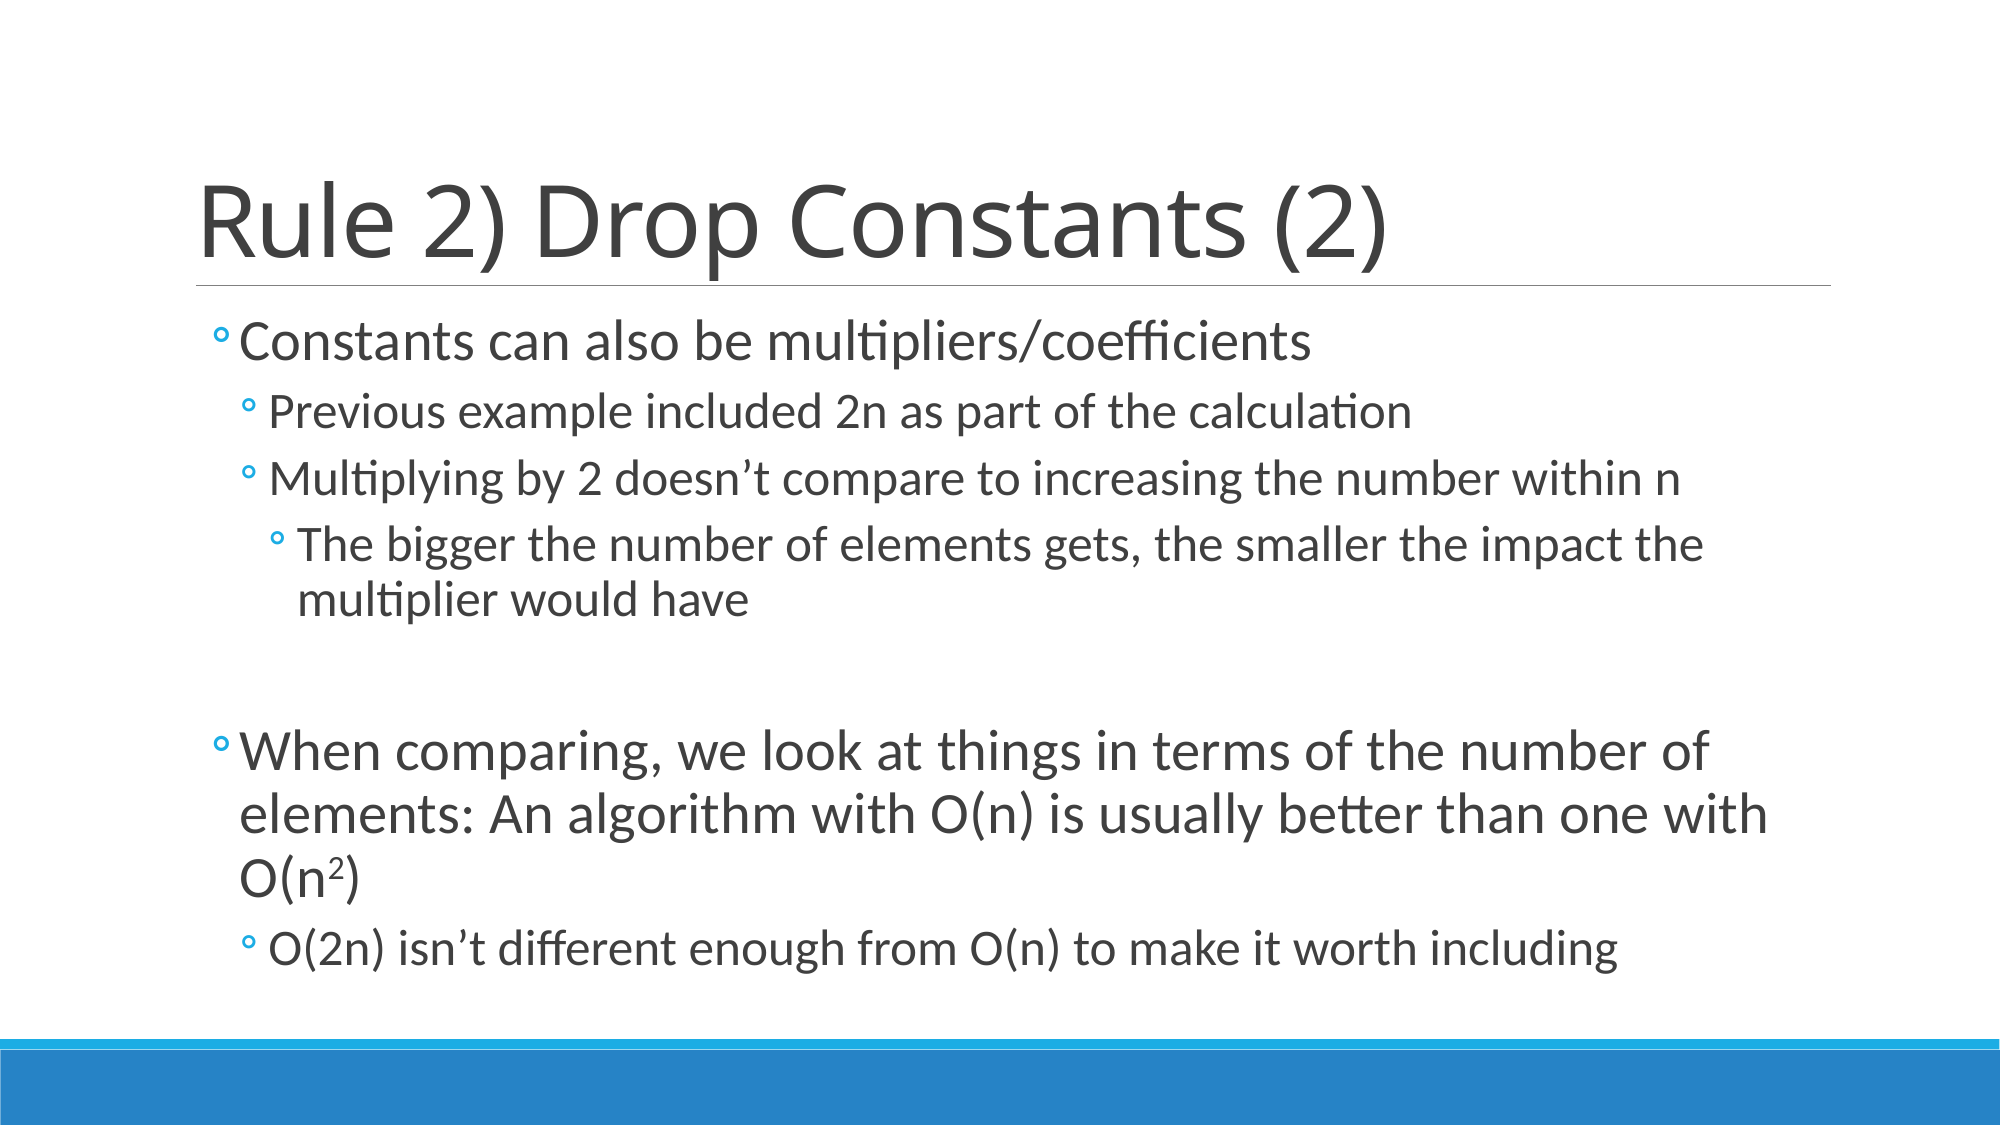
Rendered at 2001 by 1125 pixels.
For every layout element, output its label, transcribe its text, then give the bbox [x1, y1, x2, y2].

list Constants can also be multipliers/coefficients Previous example included 2n as part of the calculation Multiplying by 2 doesn’t compare to increasing the number within n The bigger the number of elements gets, the smaller the impact the multiplier would have When comparing, we look at things in terms of the number of elements: An algorithm with O(n) is usually better than one with O(n2) O(2n) isn’t different enough from O(n) to make it worth including [180, 302, 1830, 990]
title Rule 2) Drop Constants (2) [180, 47, 1830, 285]
